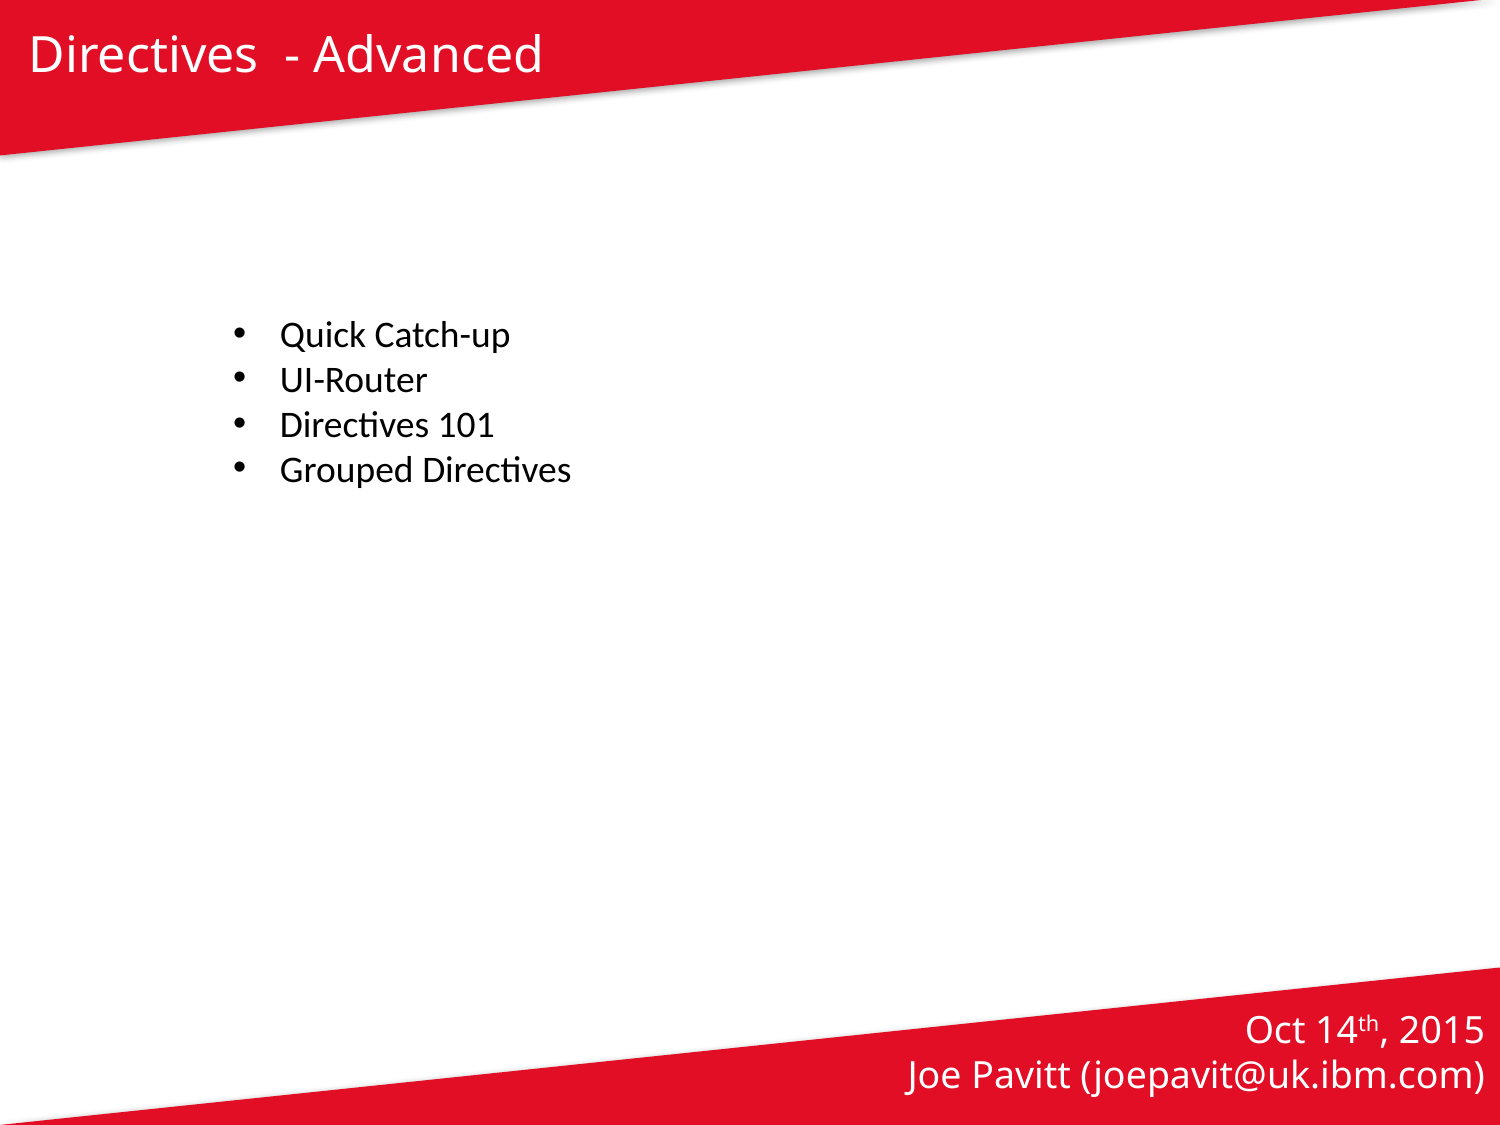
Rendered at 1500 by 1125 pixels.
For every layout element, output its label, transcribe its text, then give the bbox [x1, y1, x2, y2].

text_box [0, 0, 1489, 157]
text_box [0, 1045, 749, 1125]
text_box Directives - Advanced [14, 14, 560, 90]
text_box Quick Catch-up UI-Router Directives 101 Grouped Directives [218, 302, 587, 542]
text_box [1202, 966, 1500, 998]
text_box Oct 14th, 2015 Joe Pavitt (joepavit@uk.ibm.com) [749, 998, 1500, 1125]
